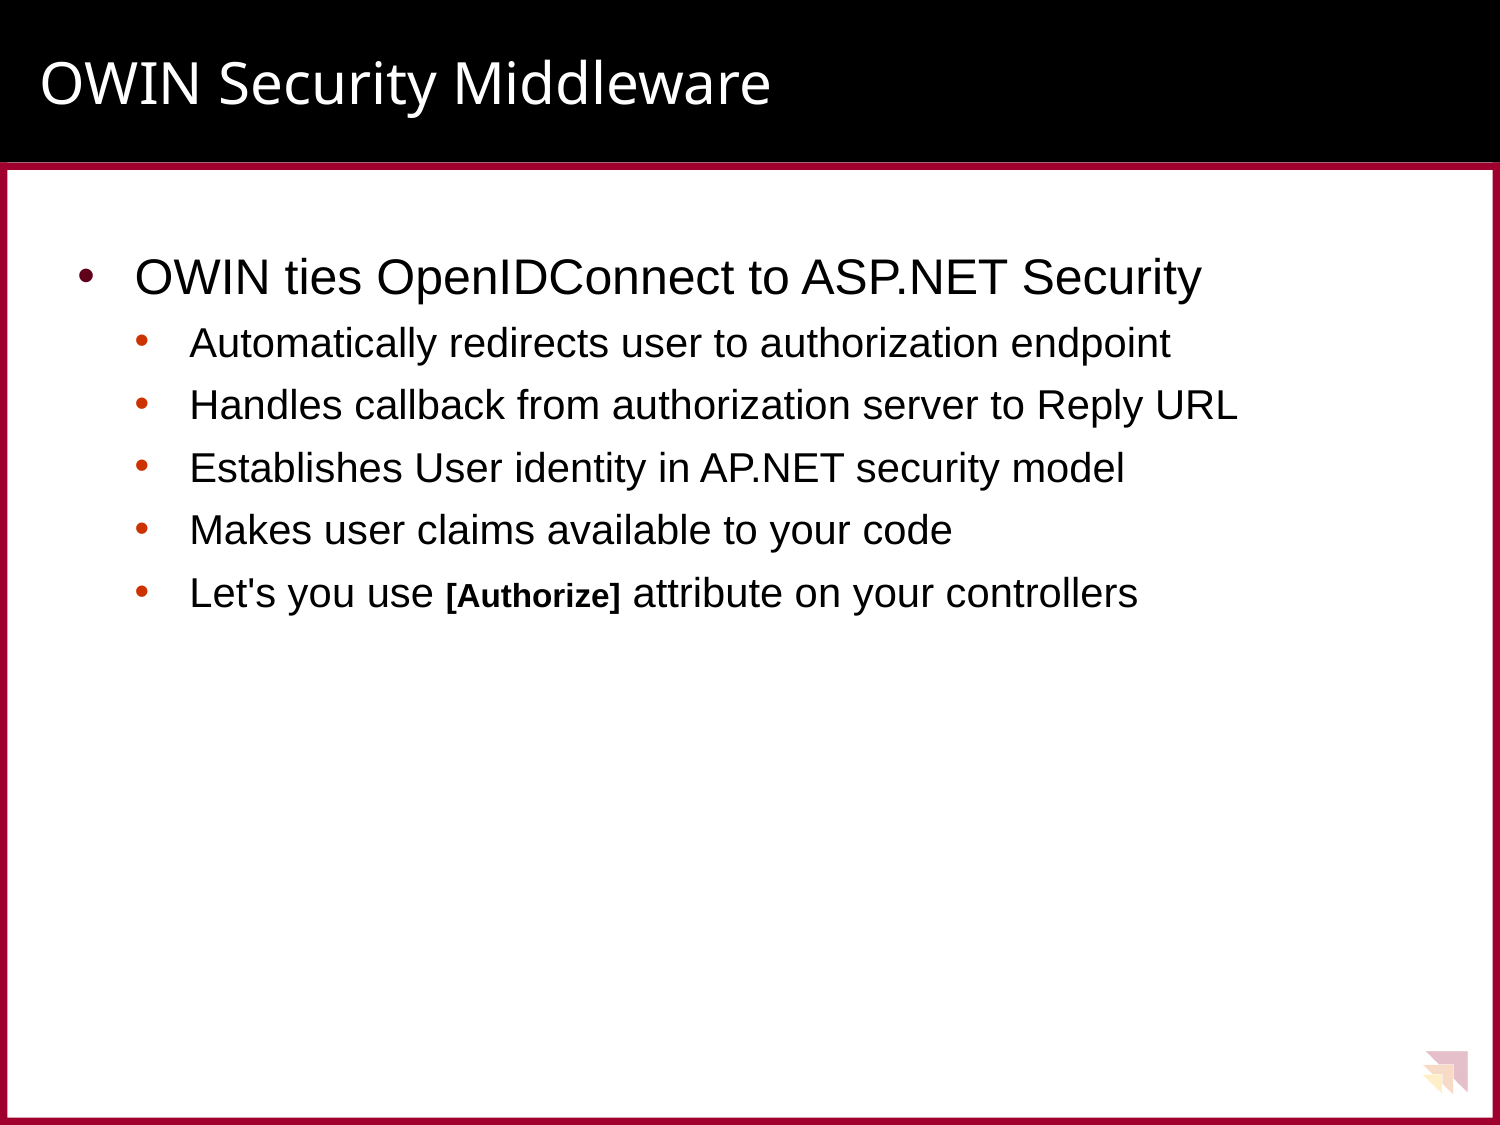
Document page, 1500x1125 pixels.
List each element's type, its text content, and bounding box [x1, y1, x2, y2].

title OWIN Security Middleware [24, 12, 1438, 150]
list OWIN ties OpenIDConnect to ASP.NET Security Automatically redirects user to authorization endpoint Handles callback from authorization server to Reply URL Establishes User identity in AP.NET security model Makes user claims available to your code Let's you use [Authorize] attribute on your controllers [62, 237, 1438, 1088]
